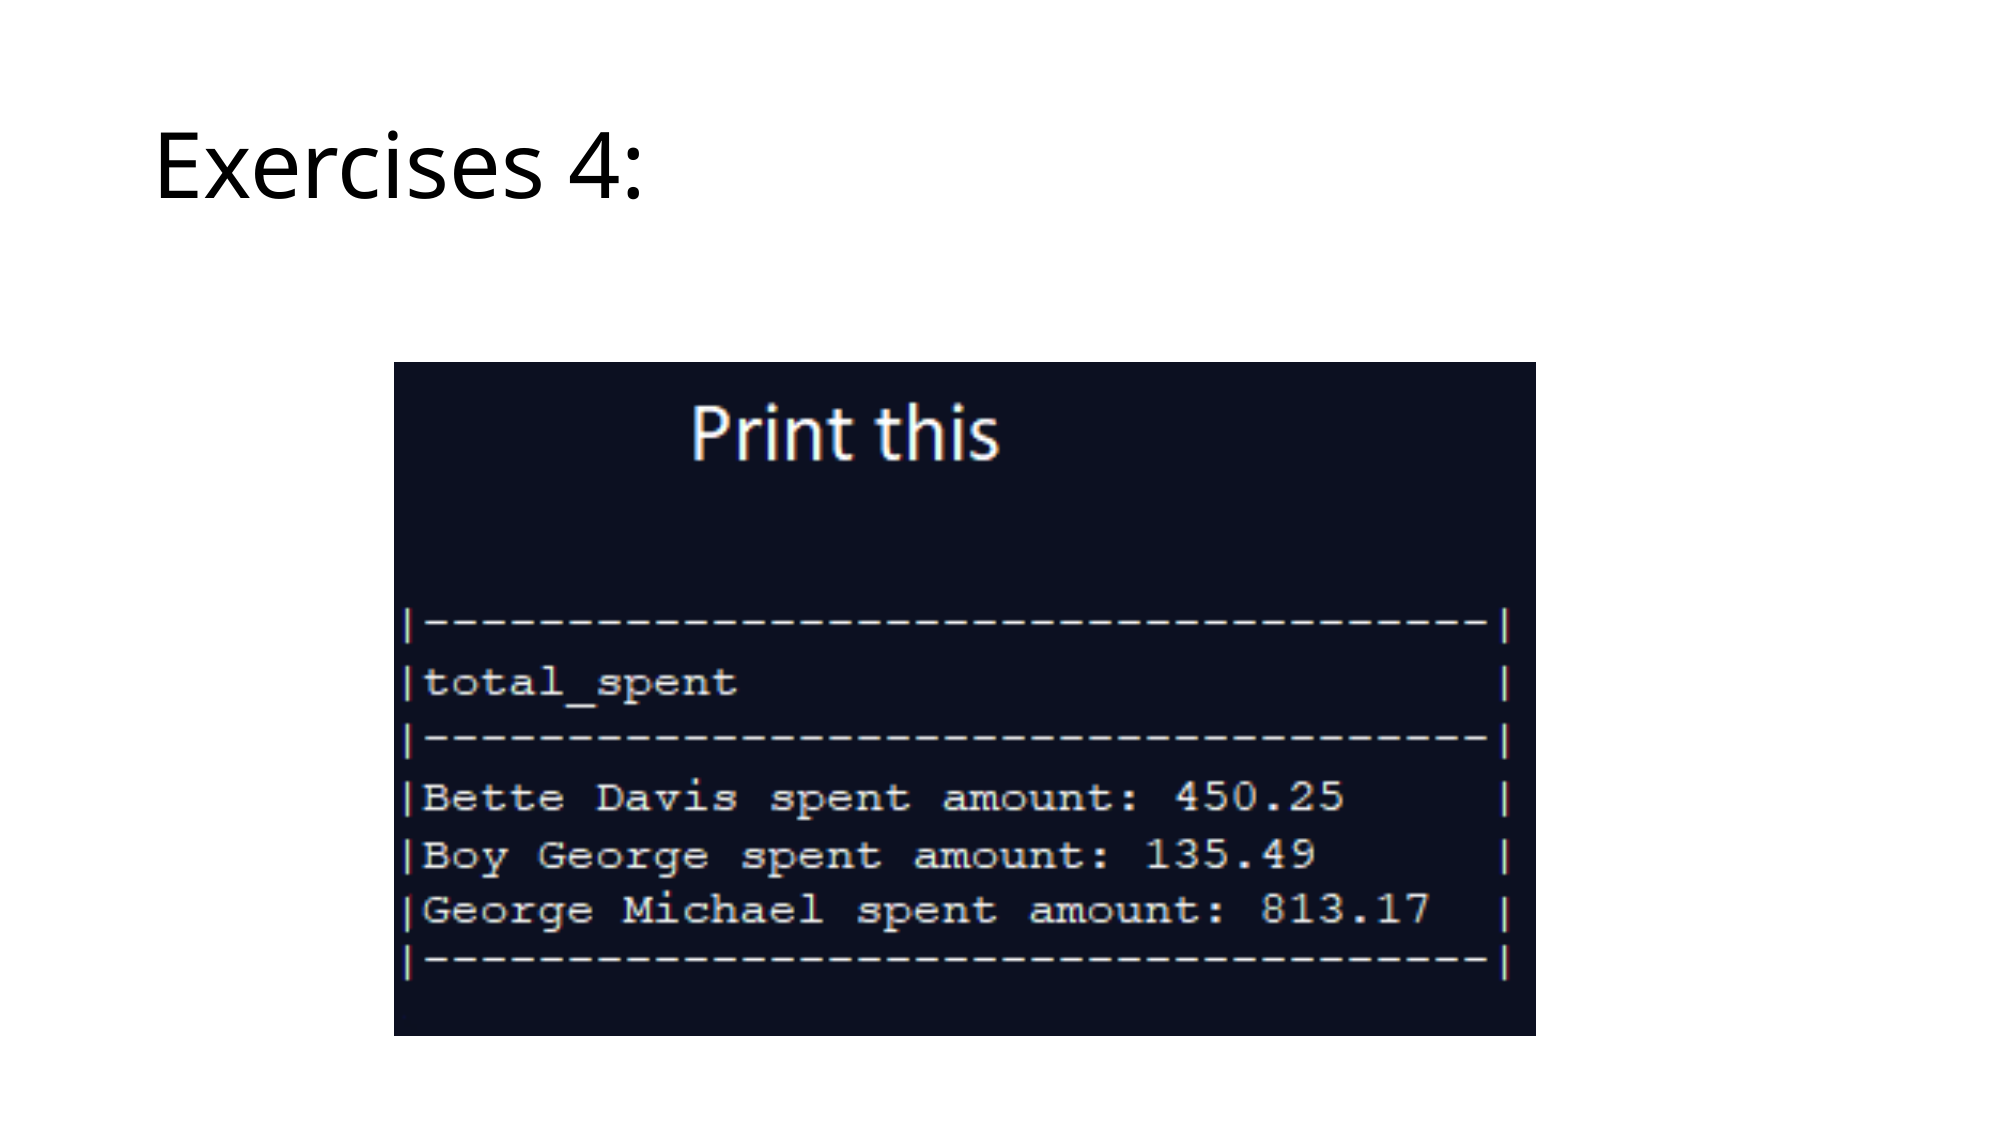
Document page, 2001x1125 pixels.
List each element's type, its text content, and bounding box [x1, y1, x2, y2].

title Exercises 4: [137, 59, 1863, 278]
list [394, 362, 1536, 1036]
